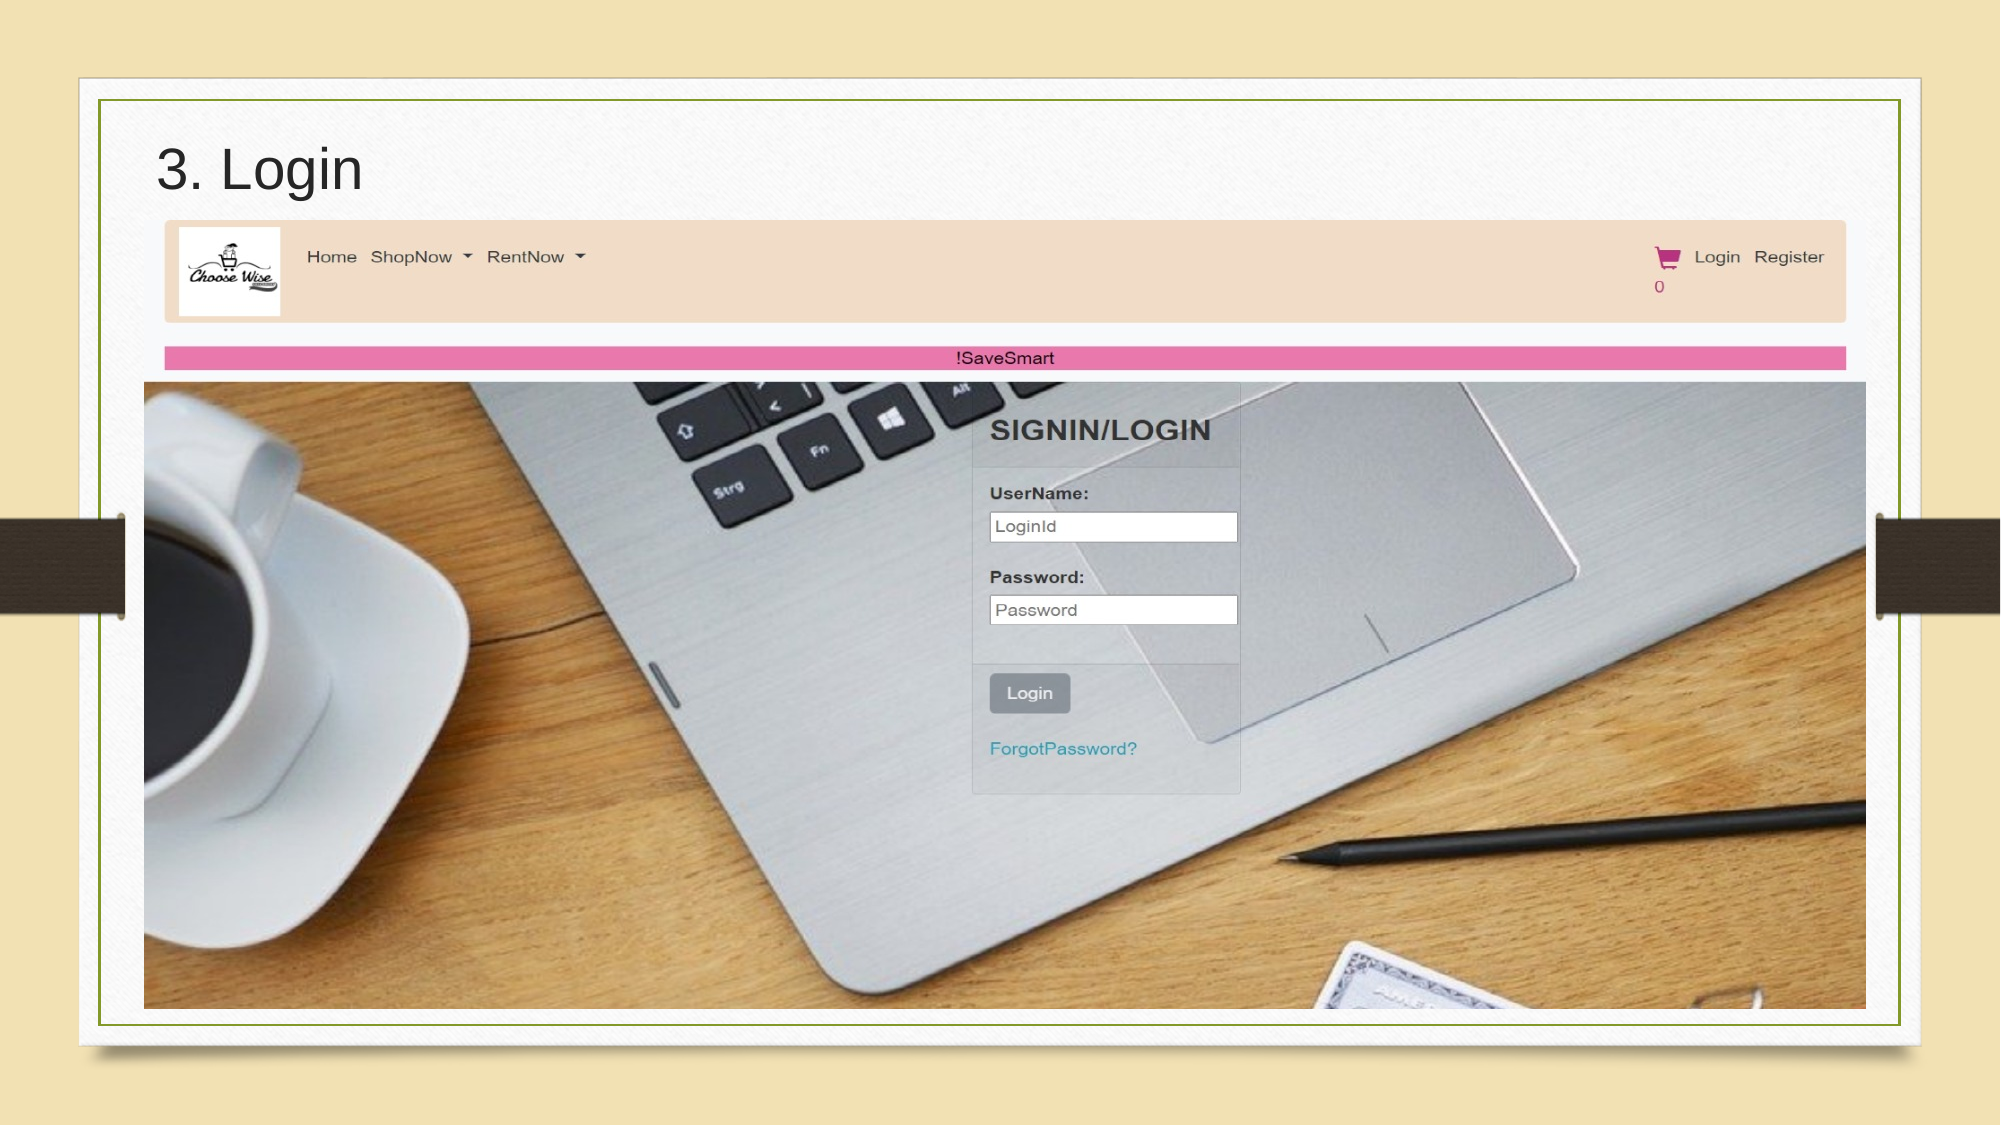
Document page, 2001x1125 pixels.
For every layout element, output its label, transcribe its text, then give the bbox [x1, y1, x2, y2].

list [144, 220, 1867, 1009]
title 3. Login [0, 112, 631, 221]
picture [0, 0, 2001, 1125]
